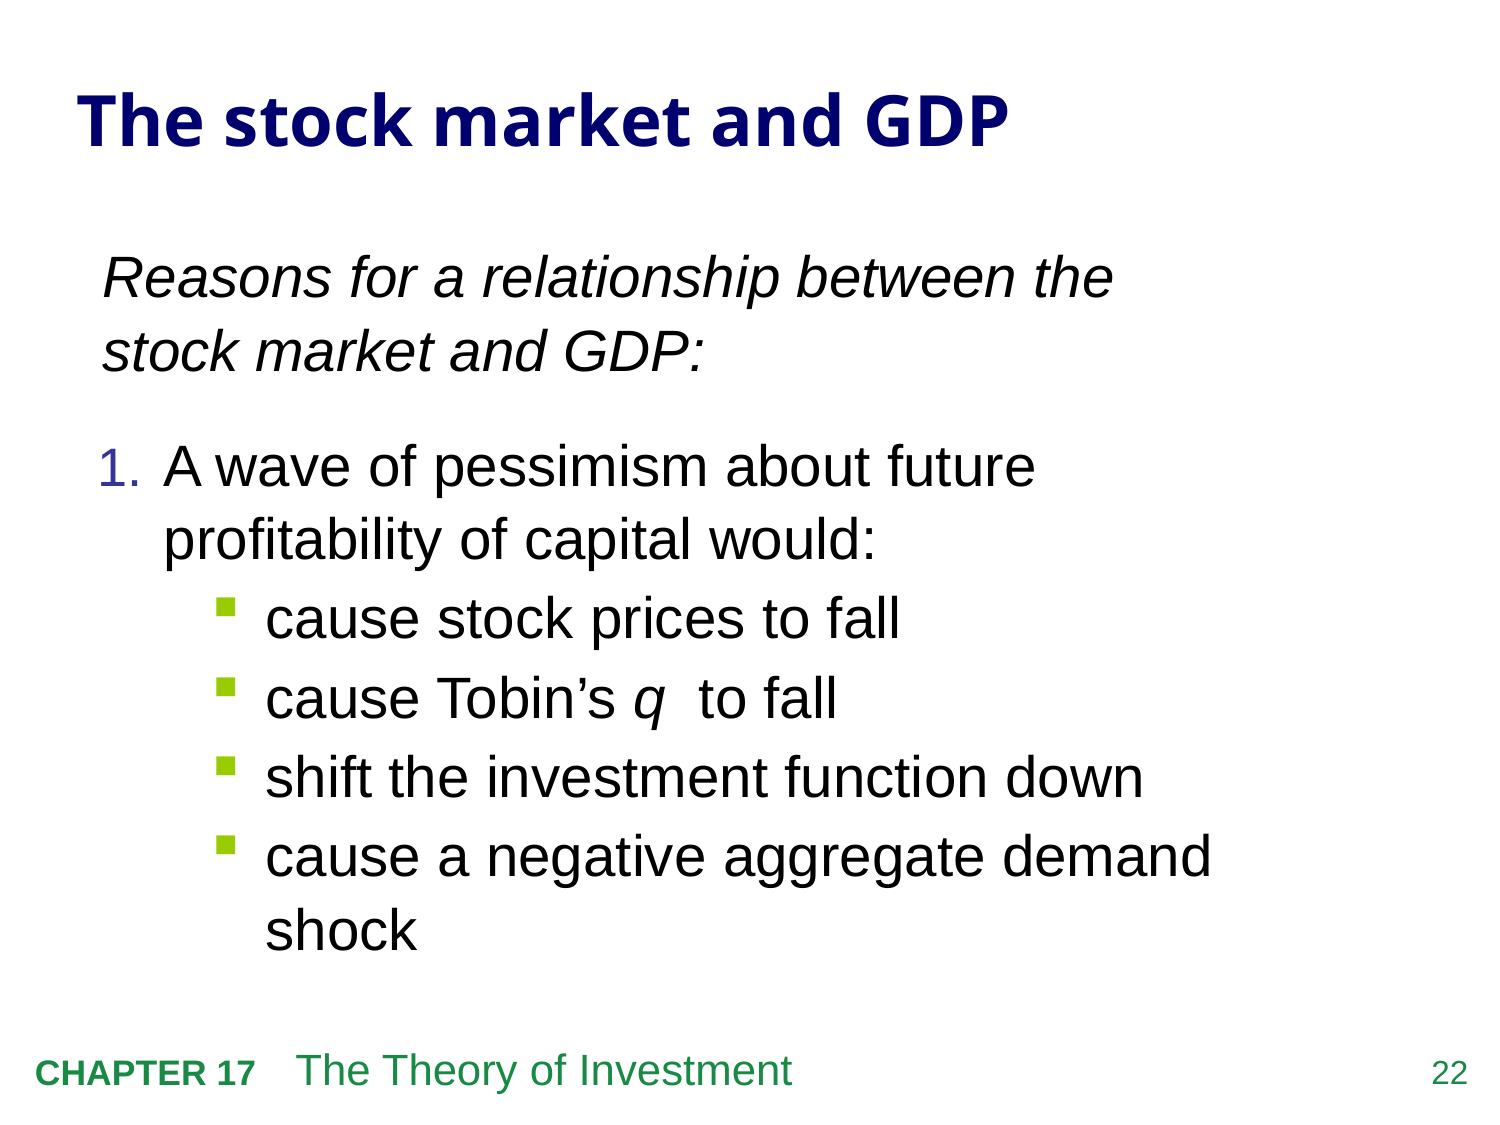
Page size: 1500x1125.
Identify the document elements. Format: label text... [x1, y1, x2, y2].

title The stock market and GDP [76, 38, 1430, 193]
list Reasons for a relationship between the stock market and GDP: [87, 228, 1270, 411]
text_box 1. A wave of pessimism about future profitability of capital would: cause stock prices to fall cause Tobin’s q to fall shift the investment function down cause a negative aggregate demand shock [82, 416, 1283, 1005]
